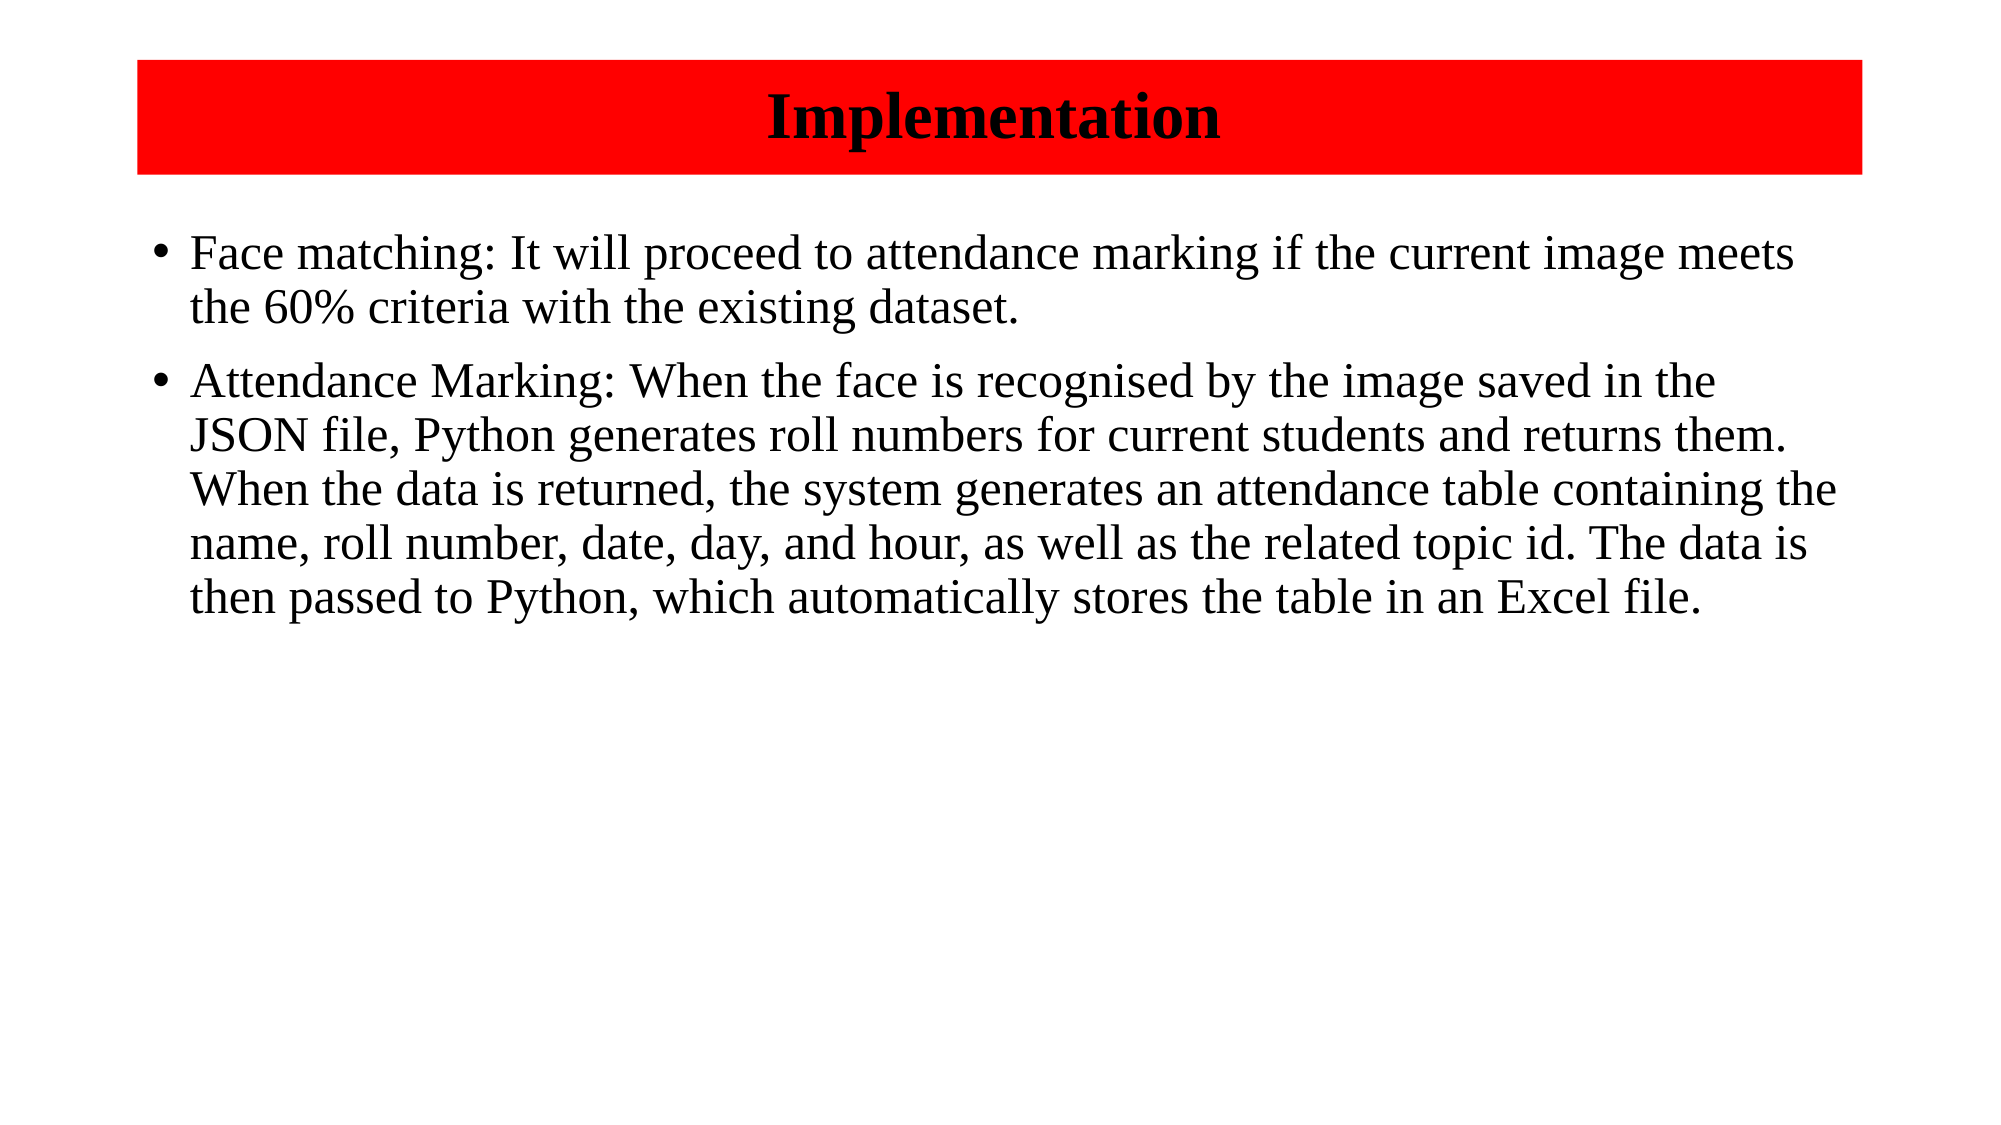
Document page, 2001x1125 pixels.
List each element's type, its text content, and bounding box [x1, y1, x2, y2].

list Face matching: It will proceed to attendance marking if the current image meets the 60% criteria with the existing dataset. Attendance Marking: When the face is recognised by the image saved in the JSON file, Python generates roll numbers for current students and returns them. When the data is returned, the system generates an attendance table containing the name, roll number, date, day, and hour, as well as the related topic id. The data is then passed to Python, which automatically stores the table in an Excel file. [137, 218, 1863, 1014]
title Implementation [137, 59, 1863, 175]
